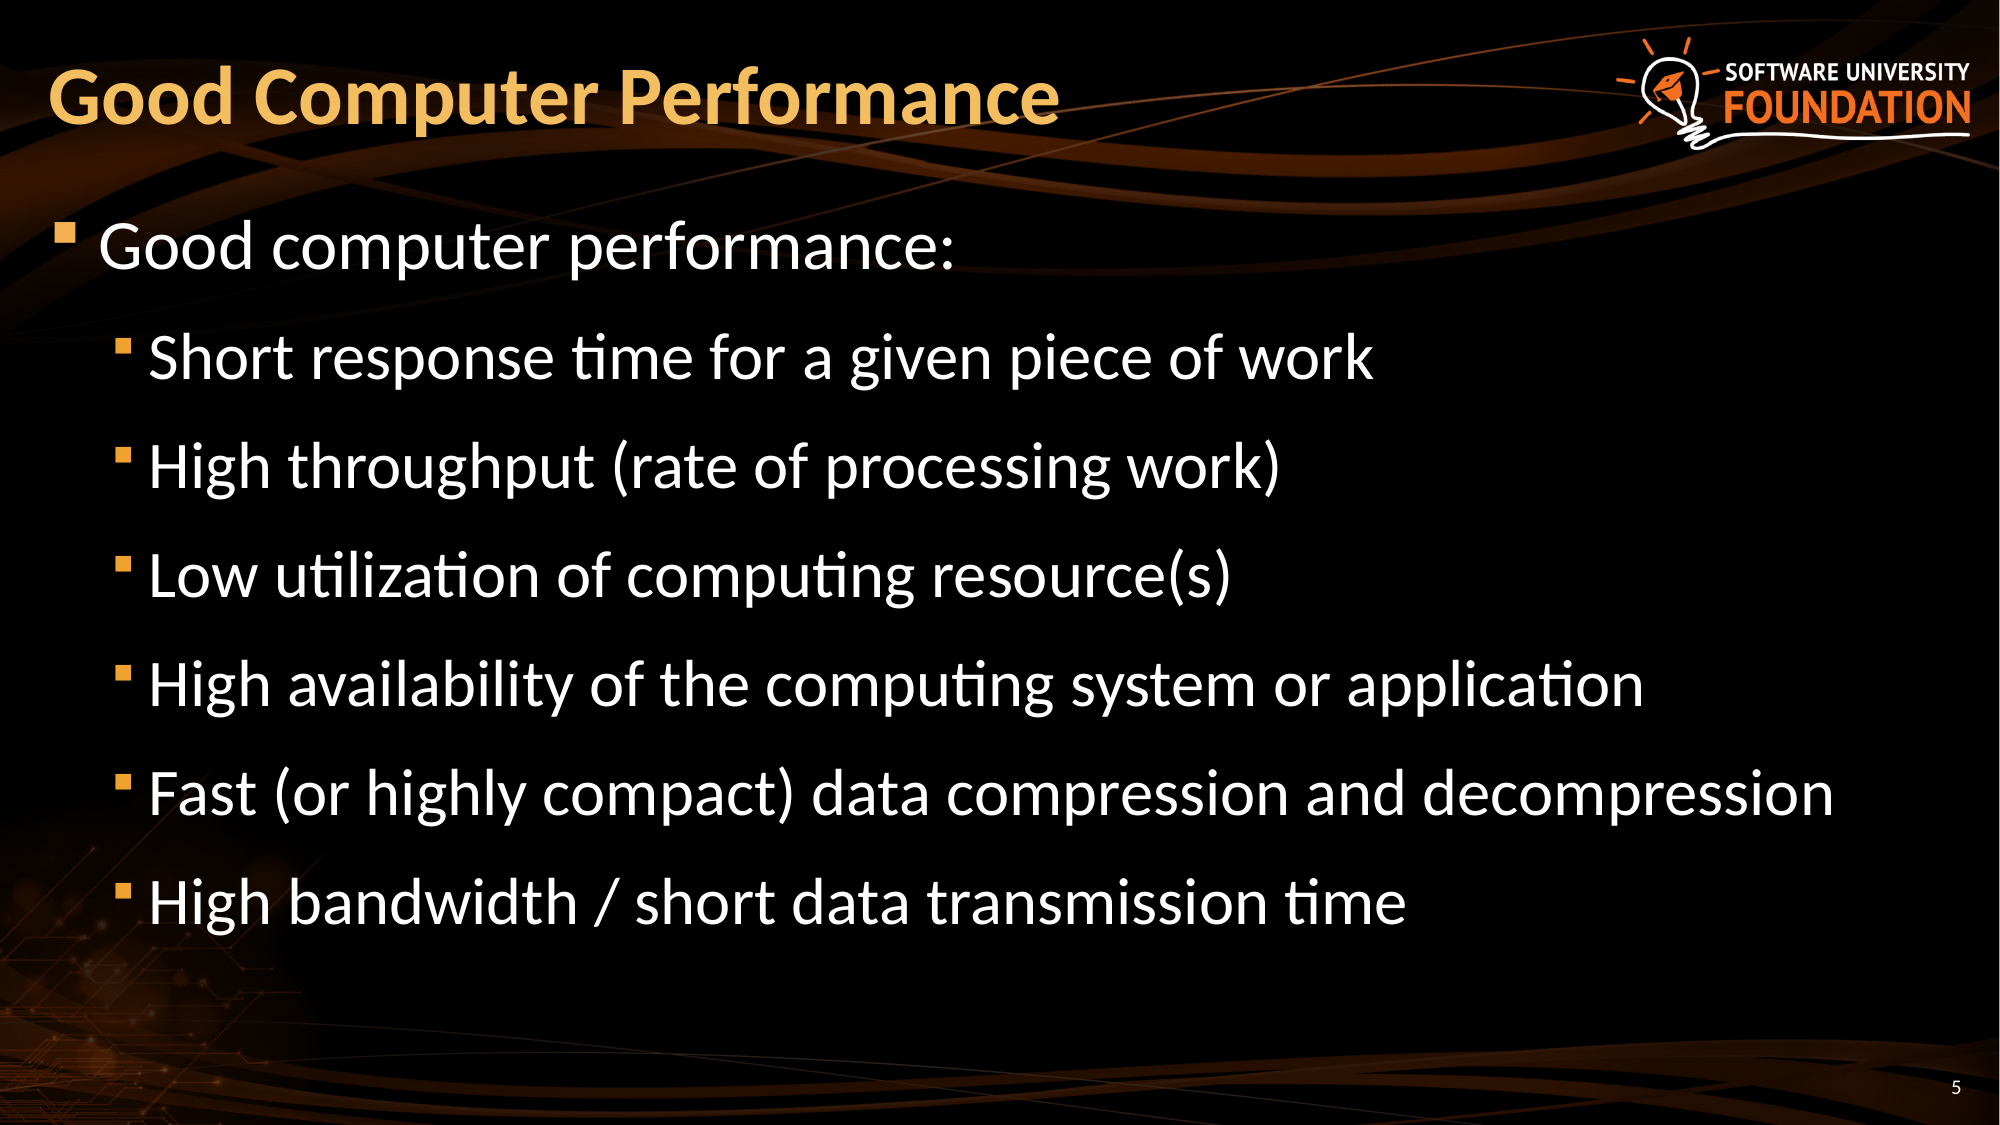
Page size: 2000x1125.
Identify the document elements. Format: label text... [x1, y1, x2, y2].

title Good Computer Performance [30, 6, 1602, 189]
list Good computer performance: Short response time for a given piece of work High throughput (rate of processing work) Low utilization of computing resource(s) High availability of the computing system or application Fast (or highly compact) data compression and decompression High bandwidth / short data transmission time [31, 188, 1968, 1103]
picture [0, 0, 2000, 1125]
